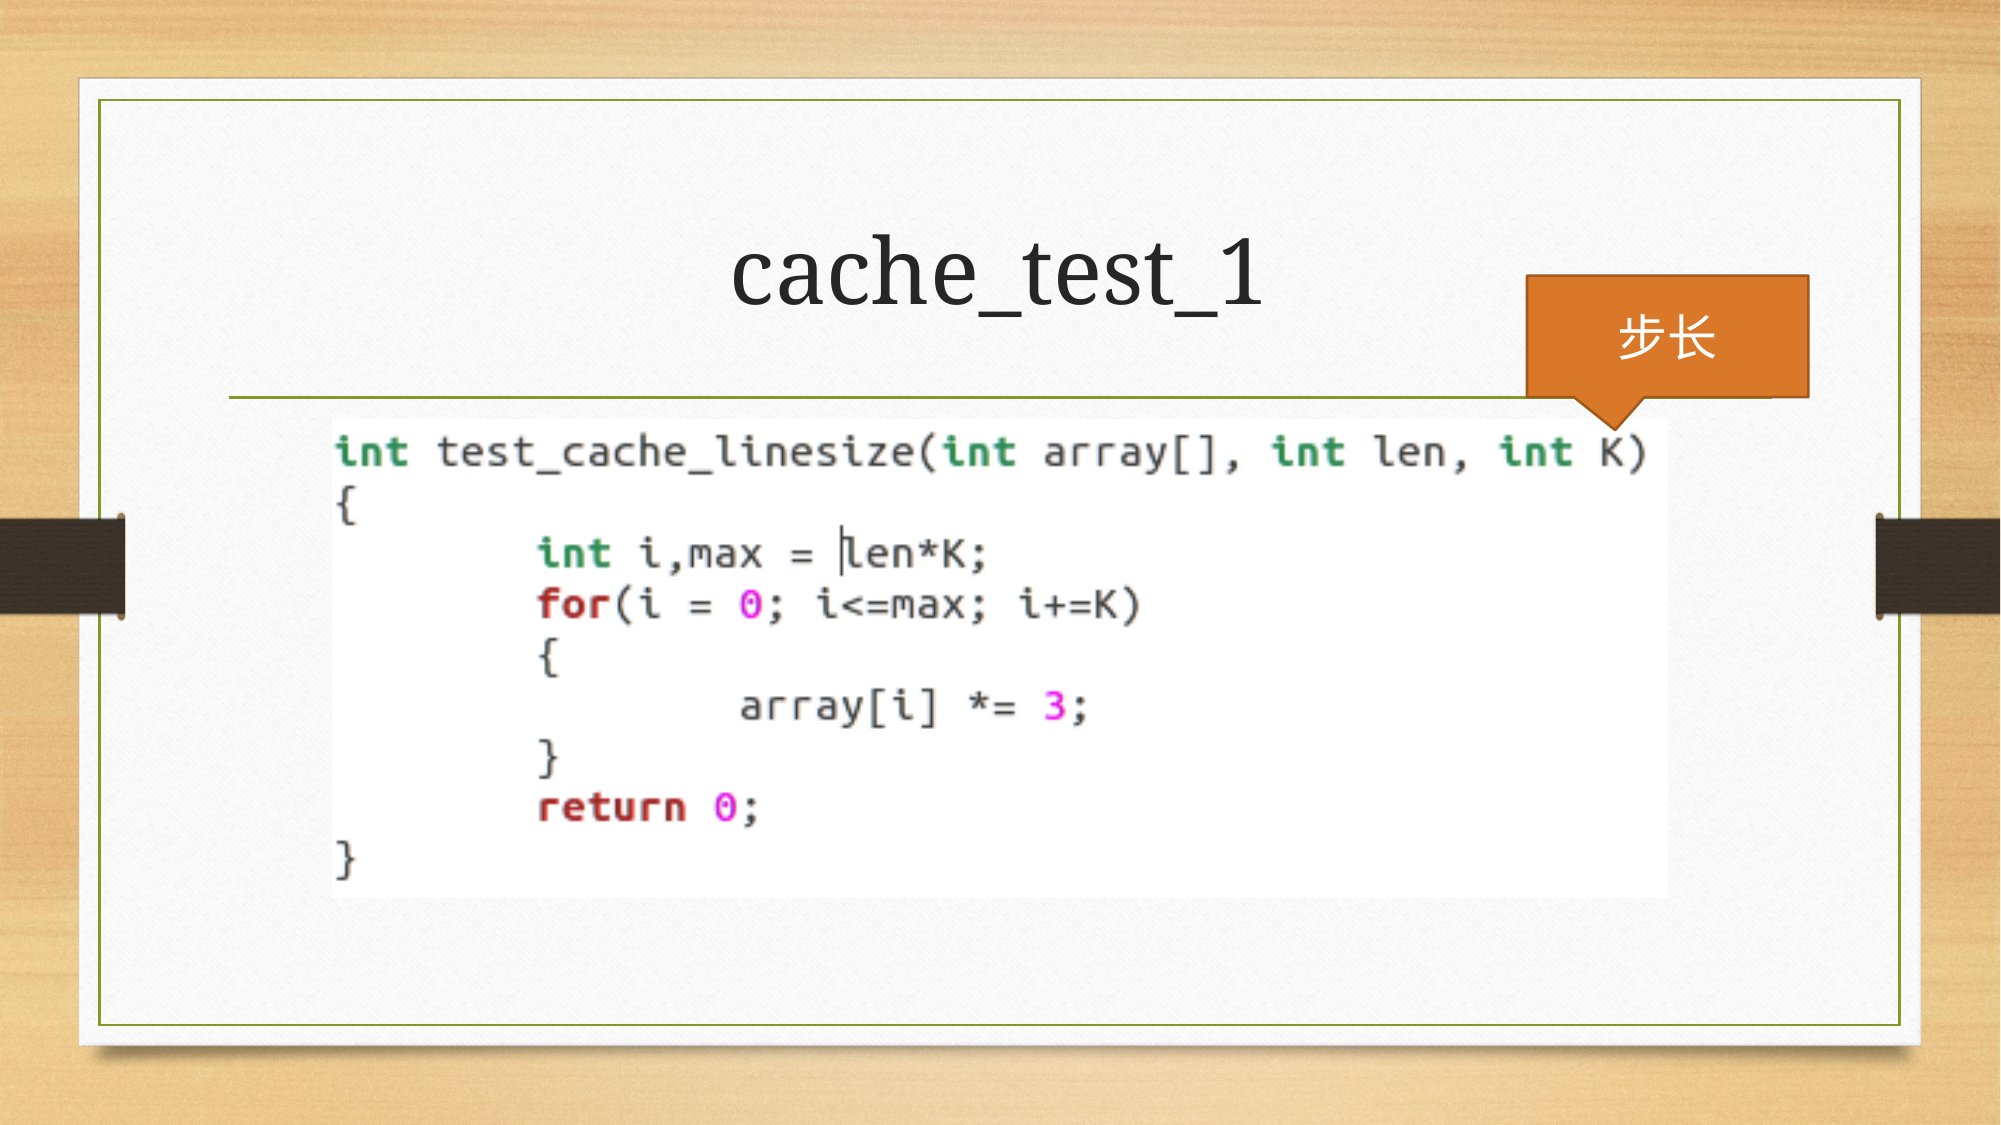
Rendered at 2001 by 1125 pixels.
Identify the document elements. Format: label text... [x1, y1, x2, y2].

title cache_test_1 [212, 161, 1788, 375]
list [331, 419, 1668, 898]
picture [0, 0, 2001, 1125]
text_box 步长 [1525, 274, 1810, 419]
